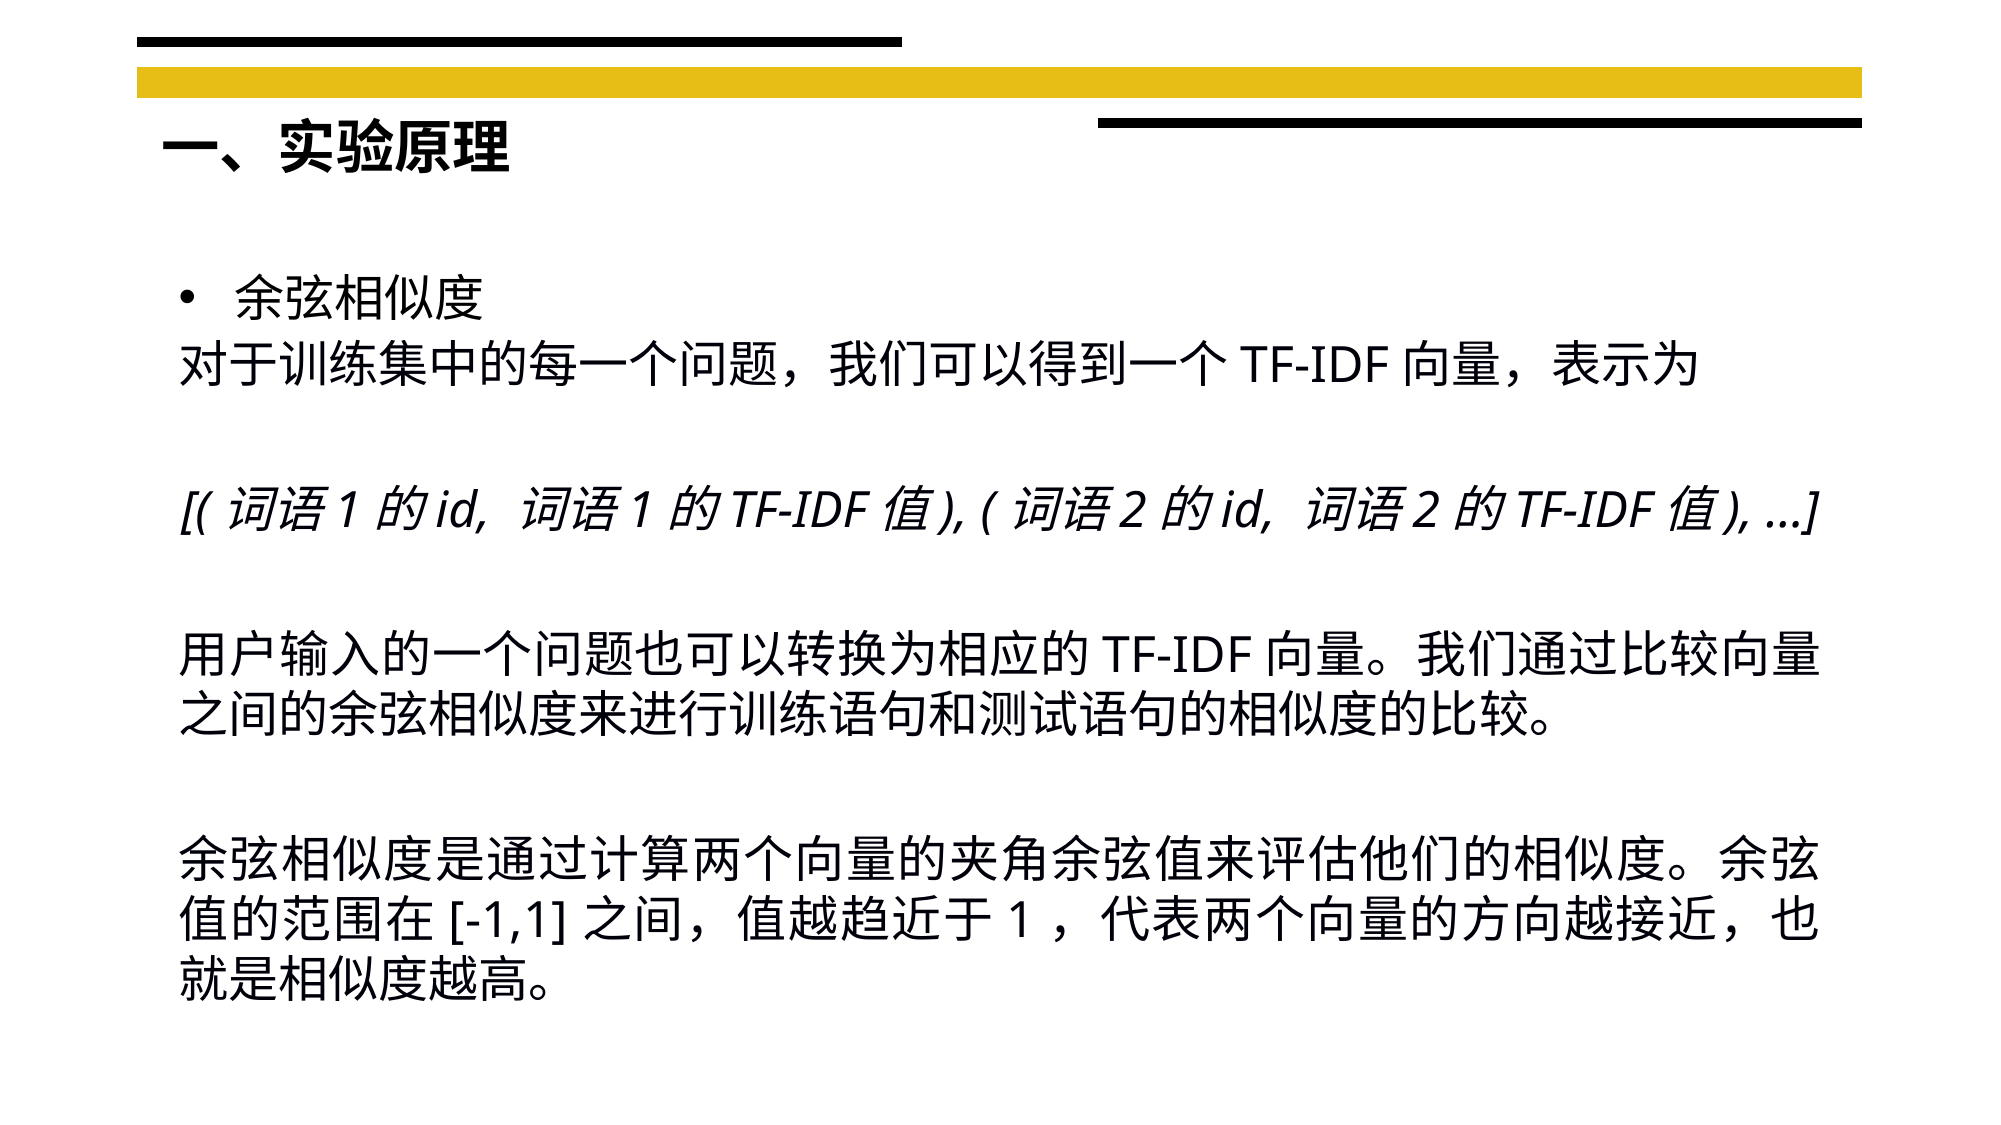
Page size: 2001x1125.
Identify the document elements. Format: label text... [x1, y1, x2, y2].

text_box 余弦相似度 对于训练集中的每一个问题，我们可以得到一个TF-IDF向量，表示为 [(词语1的id, 词语1的TF-IDF值), (词语2的id, 词语2的TF-IDF值), …] 用户输入的一个问题也可以转换为相应的TF-IDF向量。我们通过比较向量之间的余弦相似度来进行训练语句和测试语句的相似度的比较。 余弦相似度是通过计算两个向量的夹角余弦值来评估他们的相似度。余弦值的范围在[-1,1]之间，值越趋近于1，代表两个向量的方向越接近，也就是相似度越高。 [163, 259, 1836, 1016]
text_box 一、实验原理 [146, 102, 773, 188]
